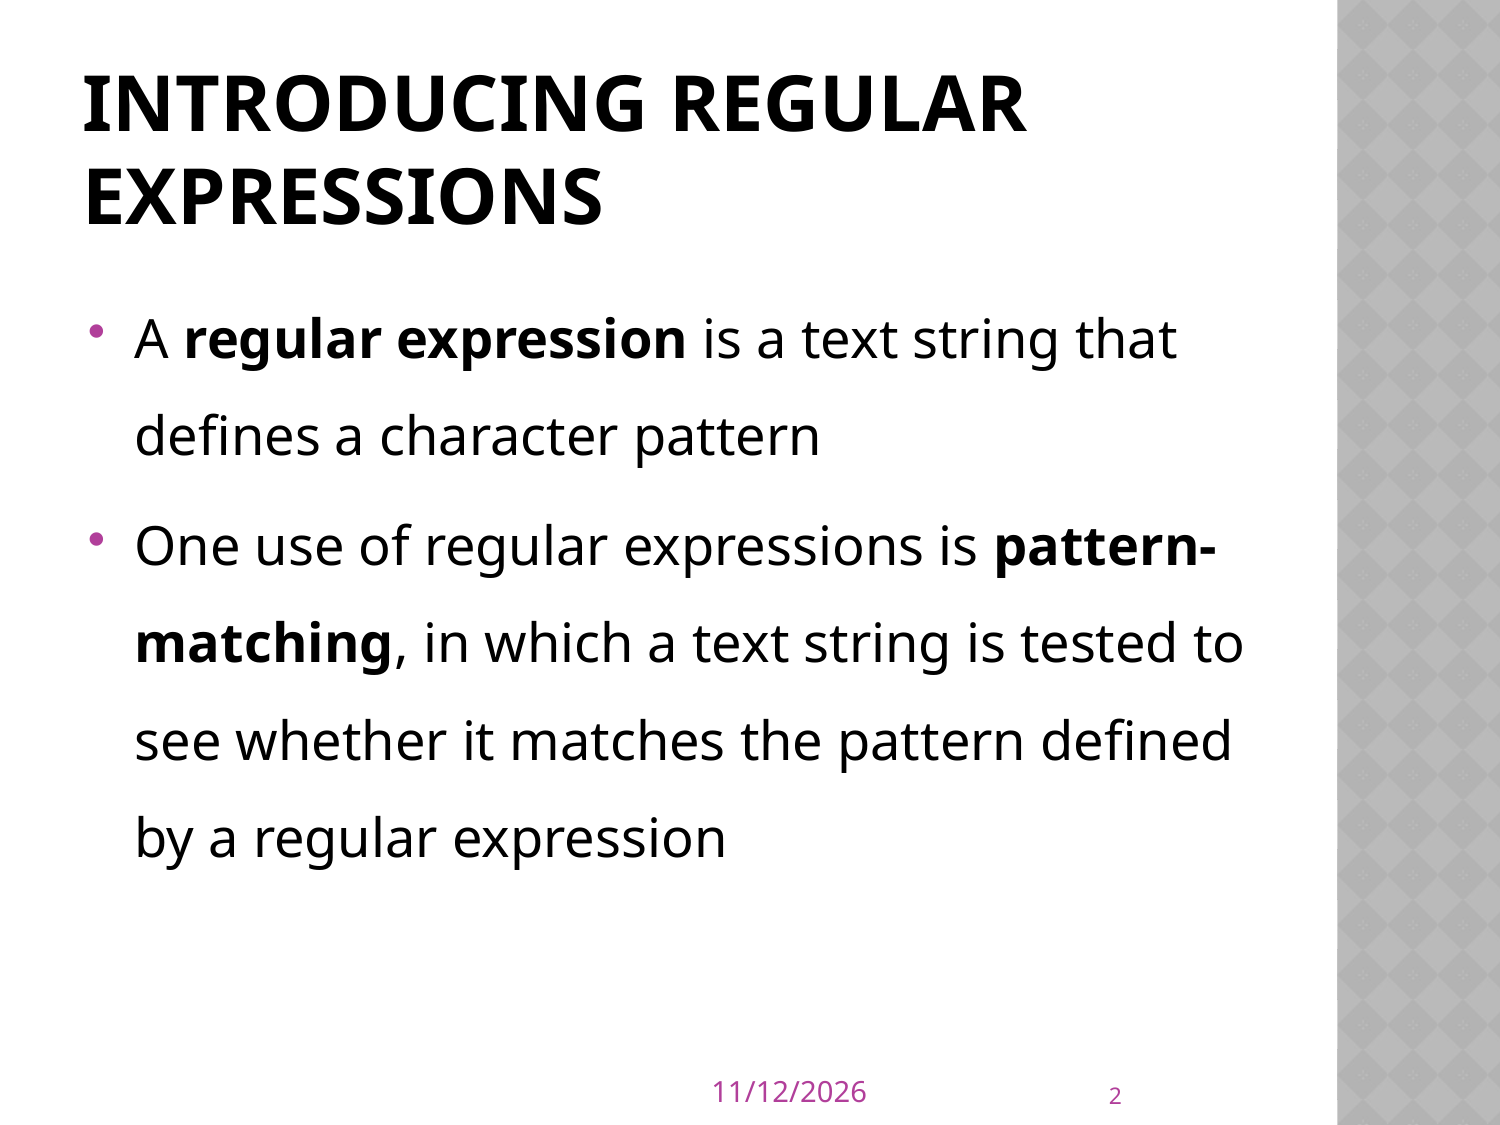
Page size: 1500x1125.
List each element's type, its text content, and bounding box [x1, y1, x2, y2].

slide_number 2 [1025, 1075, 1122, 1113]
slide_number 19-Aug-19 [696, 1075, 1025, 1113]
title Introducing Regular Expressions [75, 52, 1263, 240]
list A regular expression is a text string that defines a character pattern One use of regular expressions is pattern-matching, in which a text string is tested to see whether it matches the pattern defined by a regular expression [75, 264, 1263, 1059]
